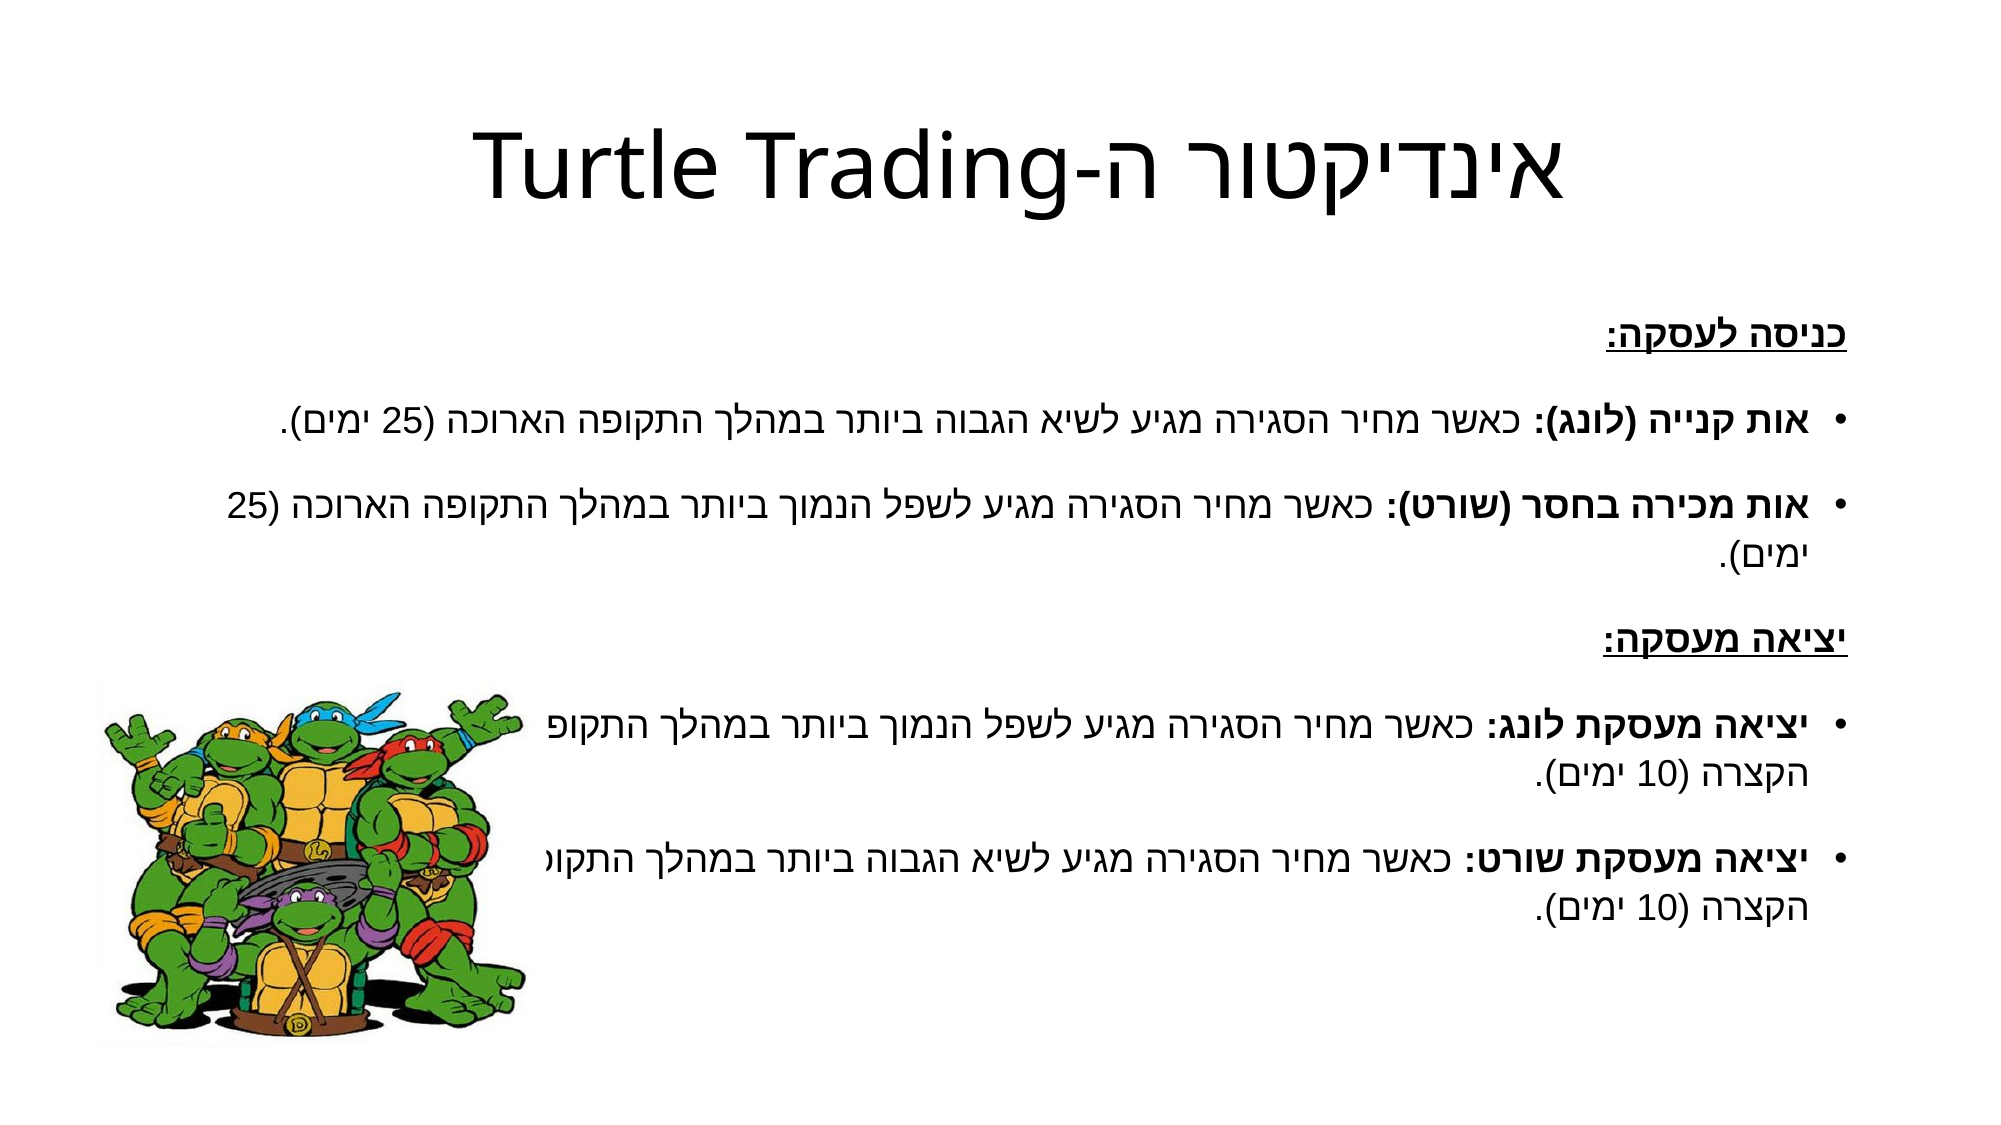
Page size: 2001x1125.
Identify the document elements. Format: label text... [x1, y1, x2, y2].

picture [96, 679, 547, 1051]
title אינדיקטור ה-Turtle Trading [143, 59, 1869, 278]
list כניסה לעסקה: אות קנייה (לונג): כאשר מחיר הסגירה מגיע לשיא הגבוה ביותר במהלך התקופה הארוכה (25 ימים). אות מכירה בחסר (שורט): כאשר מחיר הסגירה מגיע לשפל הנמוך ביותר במהלך התקופה הארוכה (25 ימים). יציאה מעסקה: יציאה מעסקת לונג: כאשר מחיר הסגירה מגיע לשפל הנמוך ביותר במהלך התקופה הקצרה (10 ימים). יציאה מעסקת שורט: כאשר מחיר הסגירה מגיע לשיא הגבוה ביותר במהלך התקופה הקצרה (10 ימים). [137, 299, 1863, 1014]
